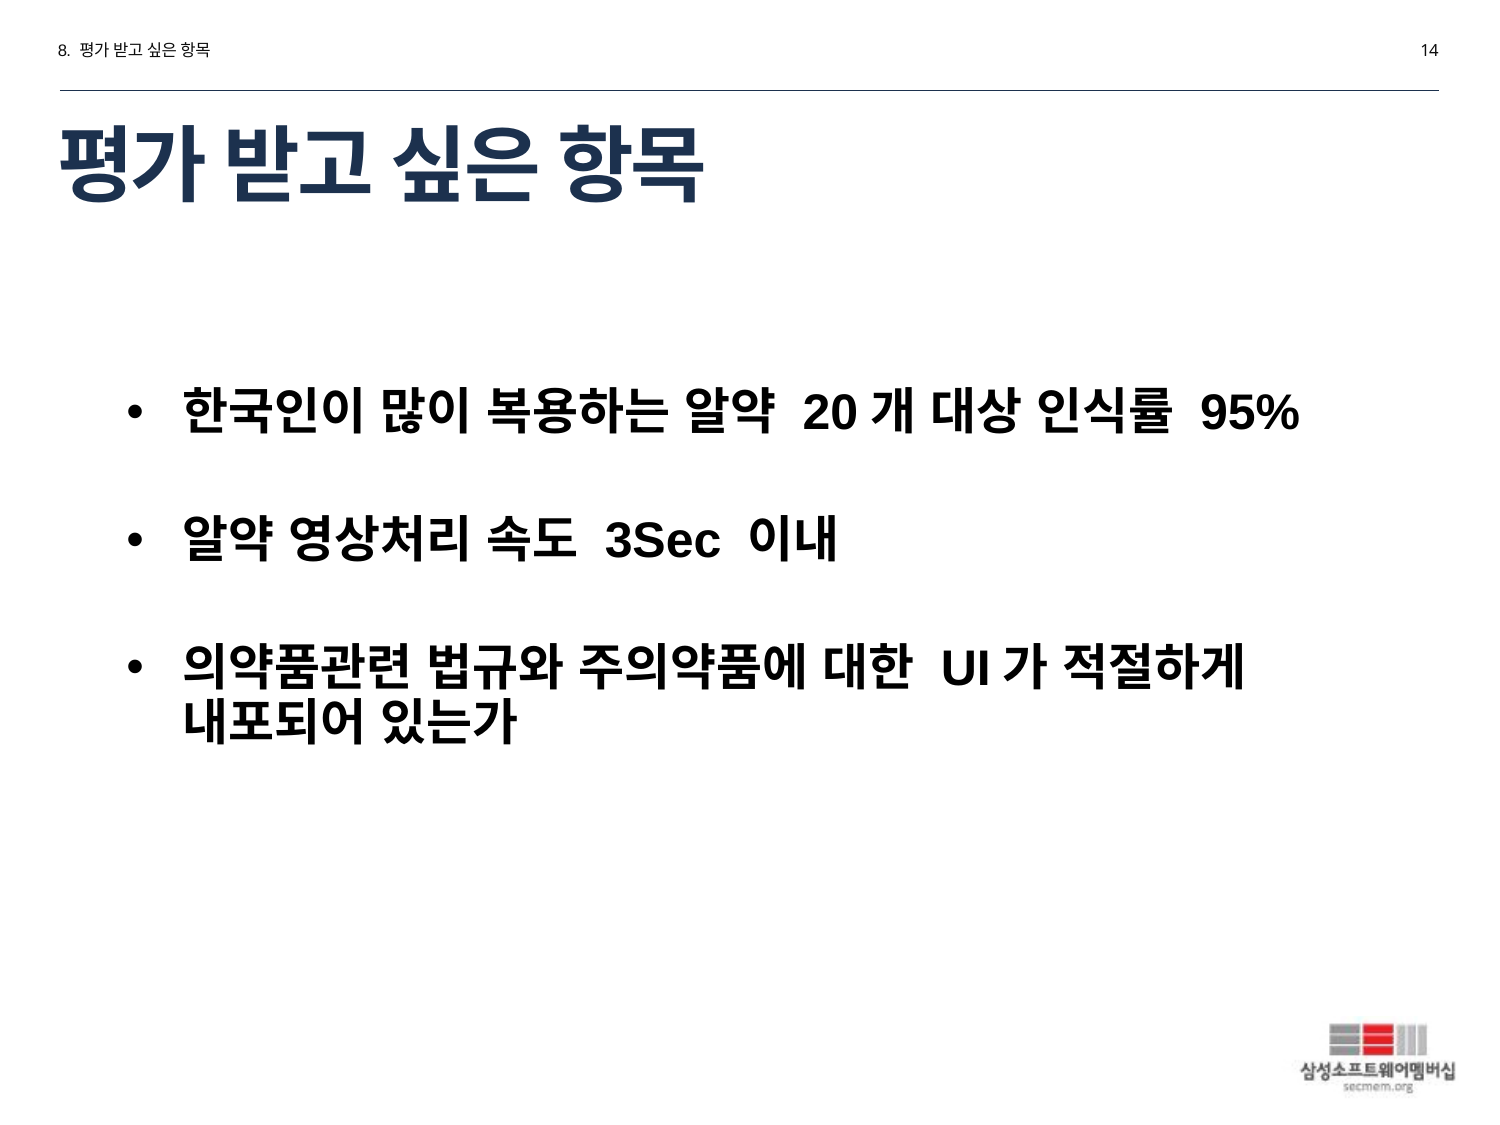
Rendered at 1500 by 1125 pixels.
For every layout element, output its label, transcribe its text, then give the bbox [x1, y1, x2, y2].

picture [1273, 1016, 1479, 1103]
title 평가 받고 싶은 항목 [42, 114, 1190, 211]
text_box 14 [1193, 32, 1454, 70]
text_box 8. 평가 받고 싶은 항목 [43, 31, 303, 67]
text_box 한국인이 많이 복용하는 알약 20개 대상 인식률 95% 알약 영상처리 속도 3Sec 이내 의약품관련 법규와 주의약품에 대한 UI가 적절하게 내포되어 있는가 [111, 379, 1439, 922]
